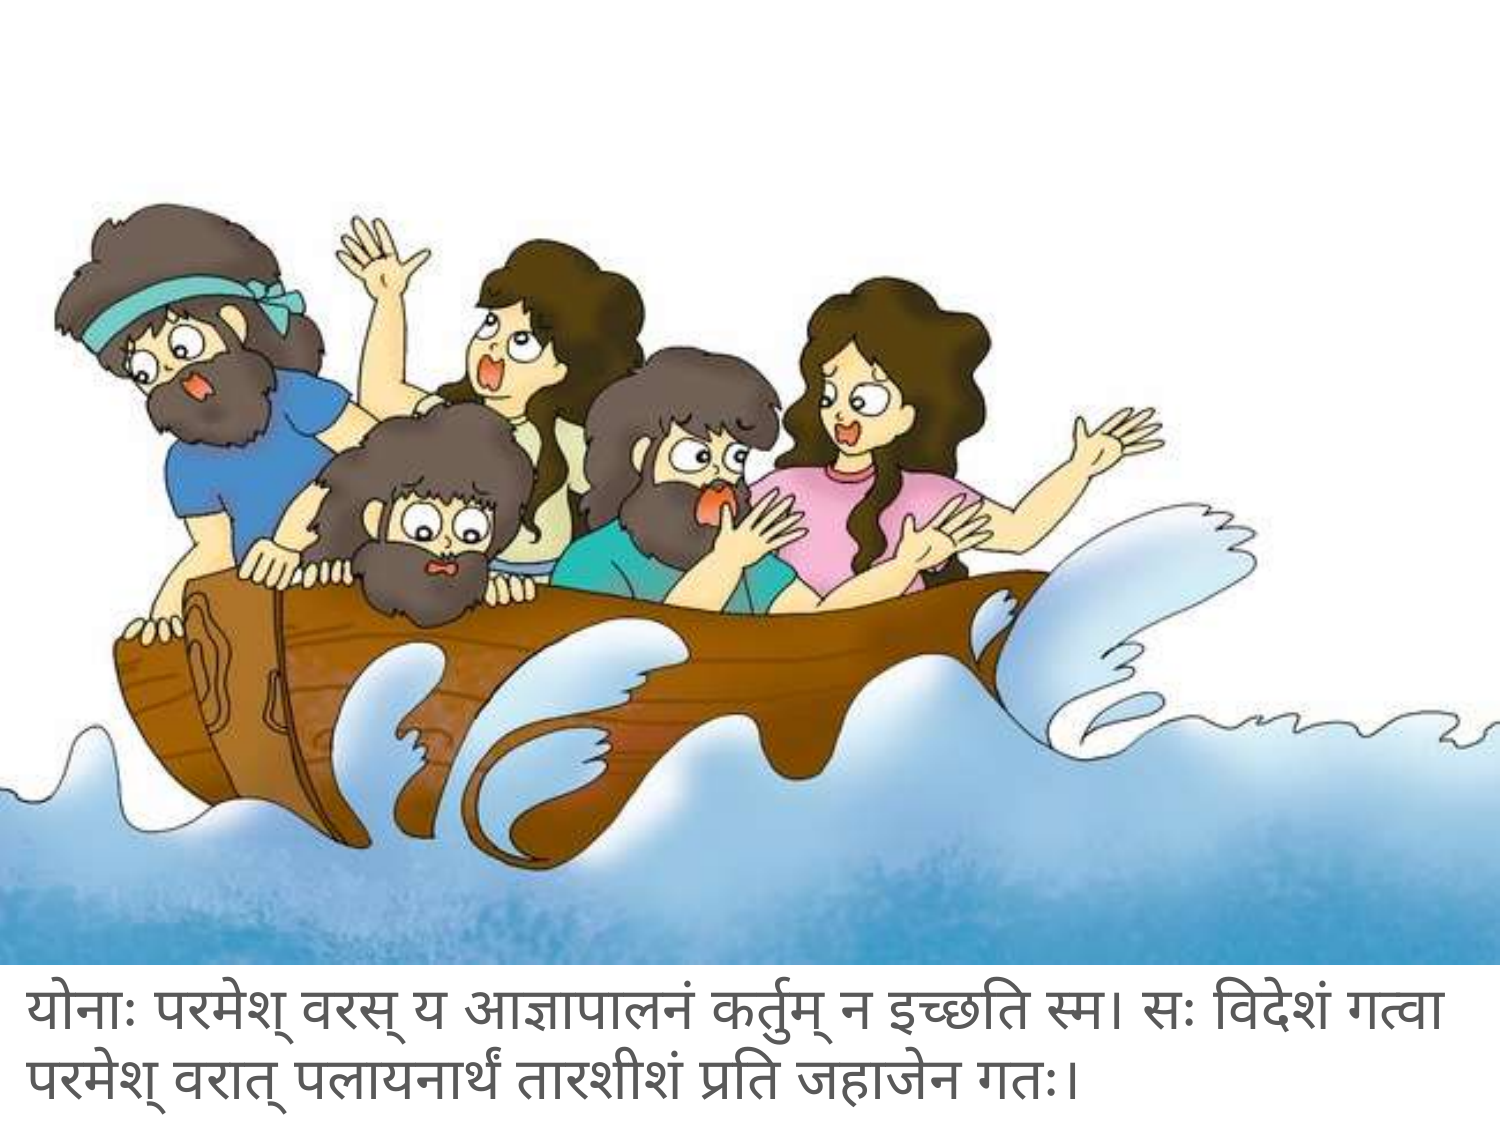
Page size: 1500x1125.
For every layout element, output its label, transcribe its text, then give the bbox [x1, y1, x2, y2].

picture [0, 0, 1500, 965]
text_box योनाः परमेश् वरस् य आज्ञापालनं कर्तुम् न इच्छति स्म। सः विदेशं गत्वा परमेश् वरात् पलायनार्थं तारशीशं प्रति जहाजेन गतः। [11, 973, 1483, 1119]
